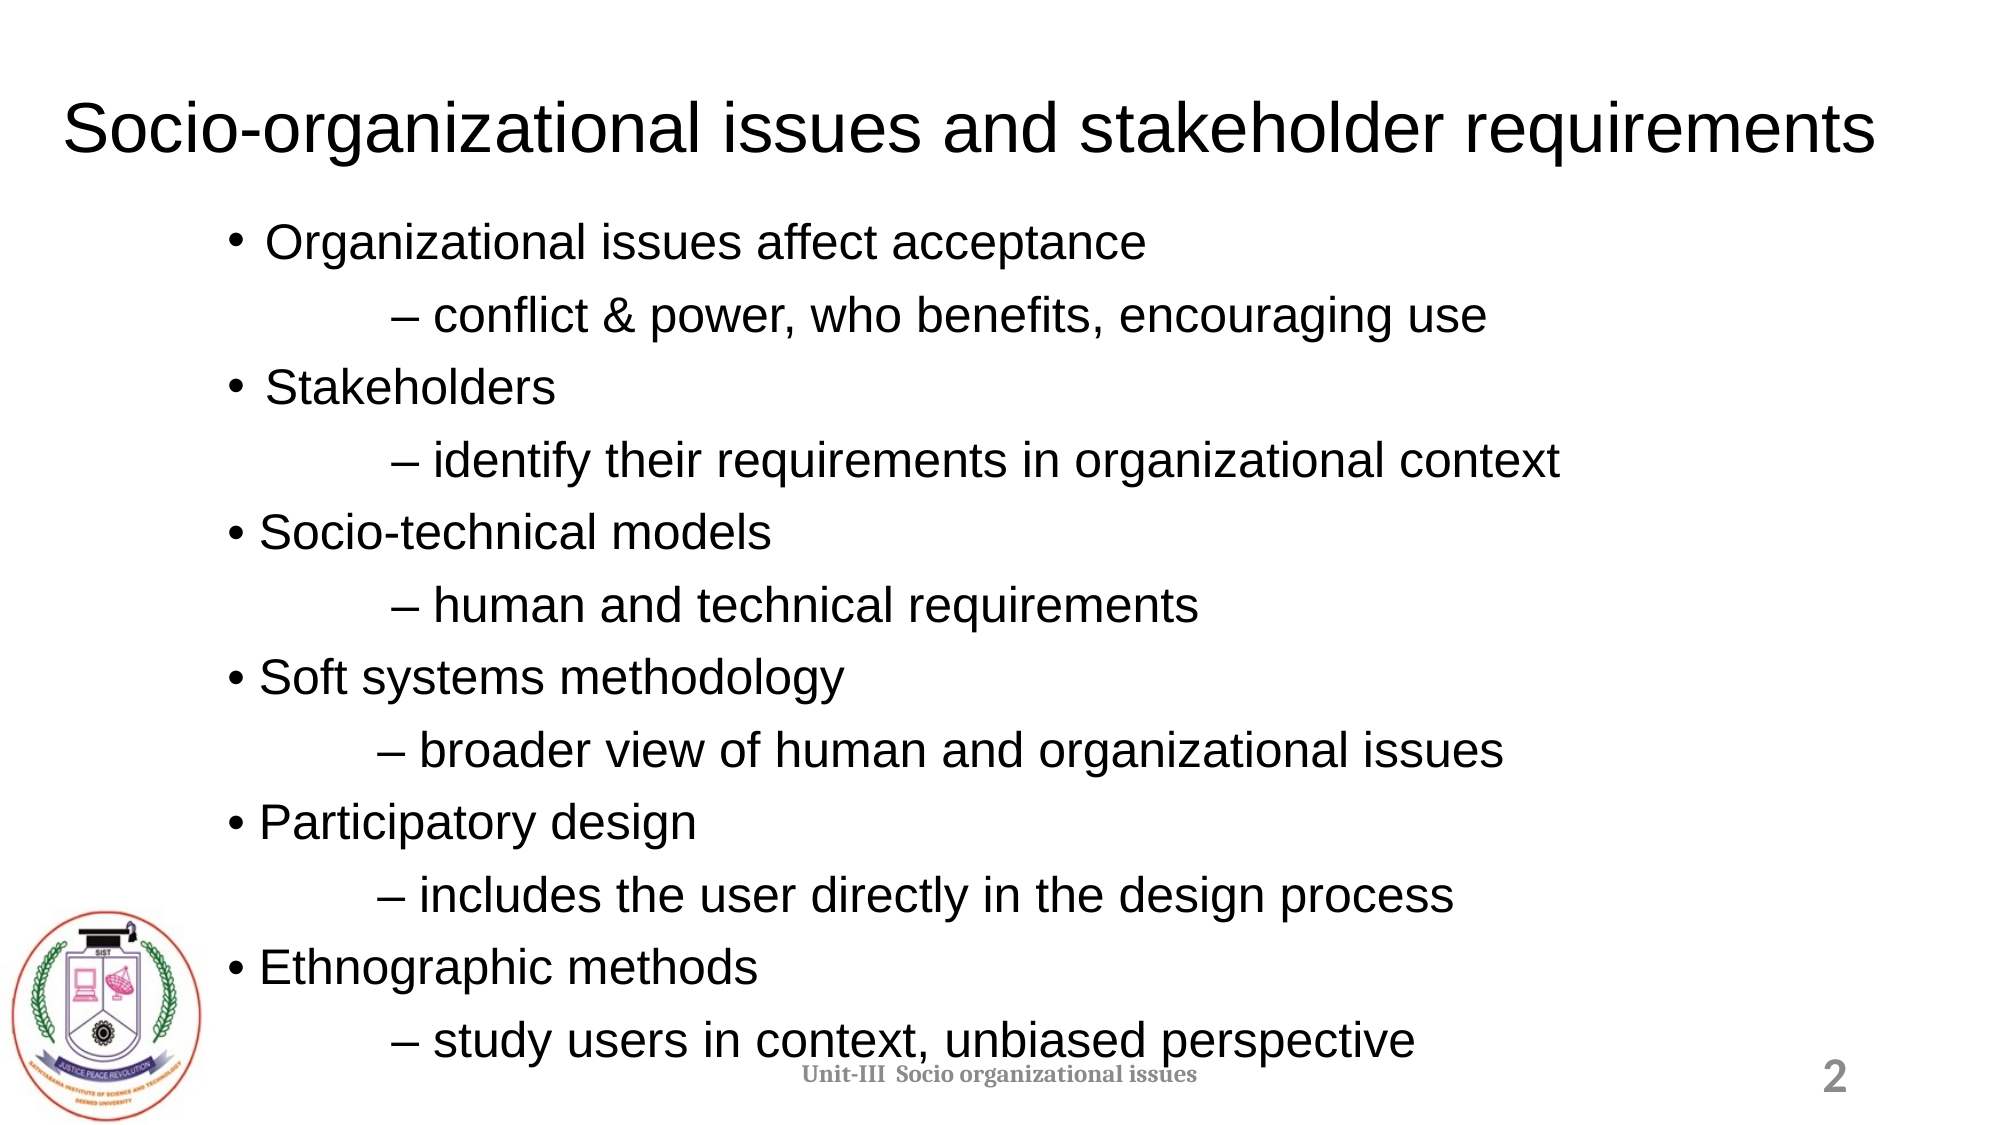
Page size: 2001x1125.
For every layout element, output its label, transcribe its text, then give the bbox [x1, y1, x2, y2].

picture [0, 907, 213, 1125]
footer Unit-III Socio organizational issues [662, 1042, 1338, 1103]
list Organizational issues affect acceptance – conflict & power, who benefits, encouraging use Stakeholders – identify their requirements in organizational context • Socio-technical models – human and technical requirements • Soft systems methodology – broader view of human and organizational issues • Participatory design – includes the user directly in the design process • Ethnographic methods – study users in context, unbiased perspective [212, 202, 1938, 1017]
slide_number 2 [1412, 1042, 1863, 1103]
title Socio-organizational issues and stakeholder requirements [47, 59, 1958, 200]
